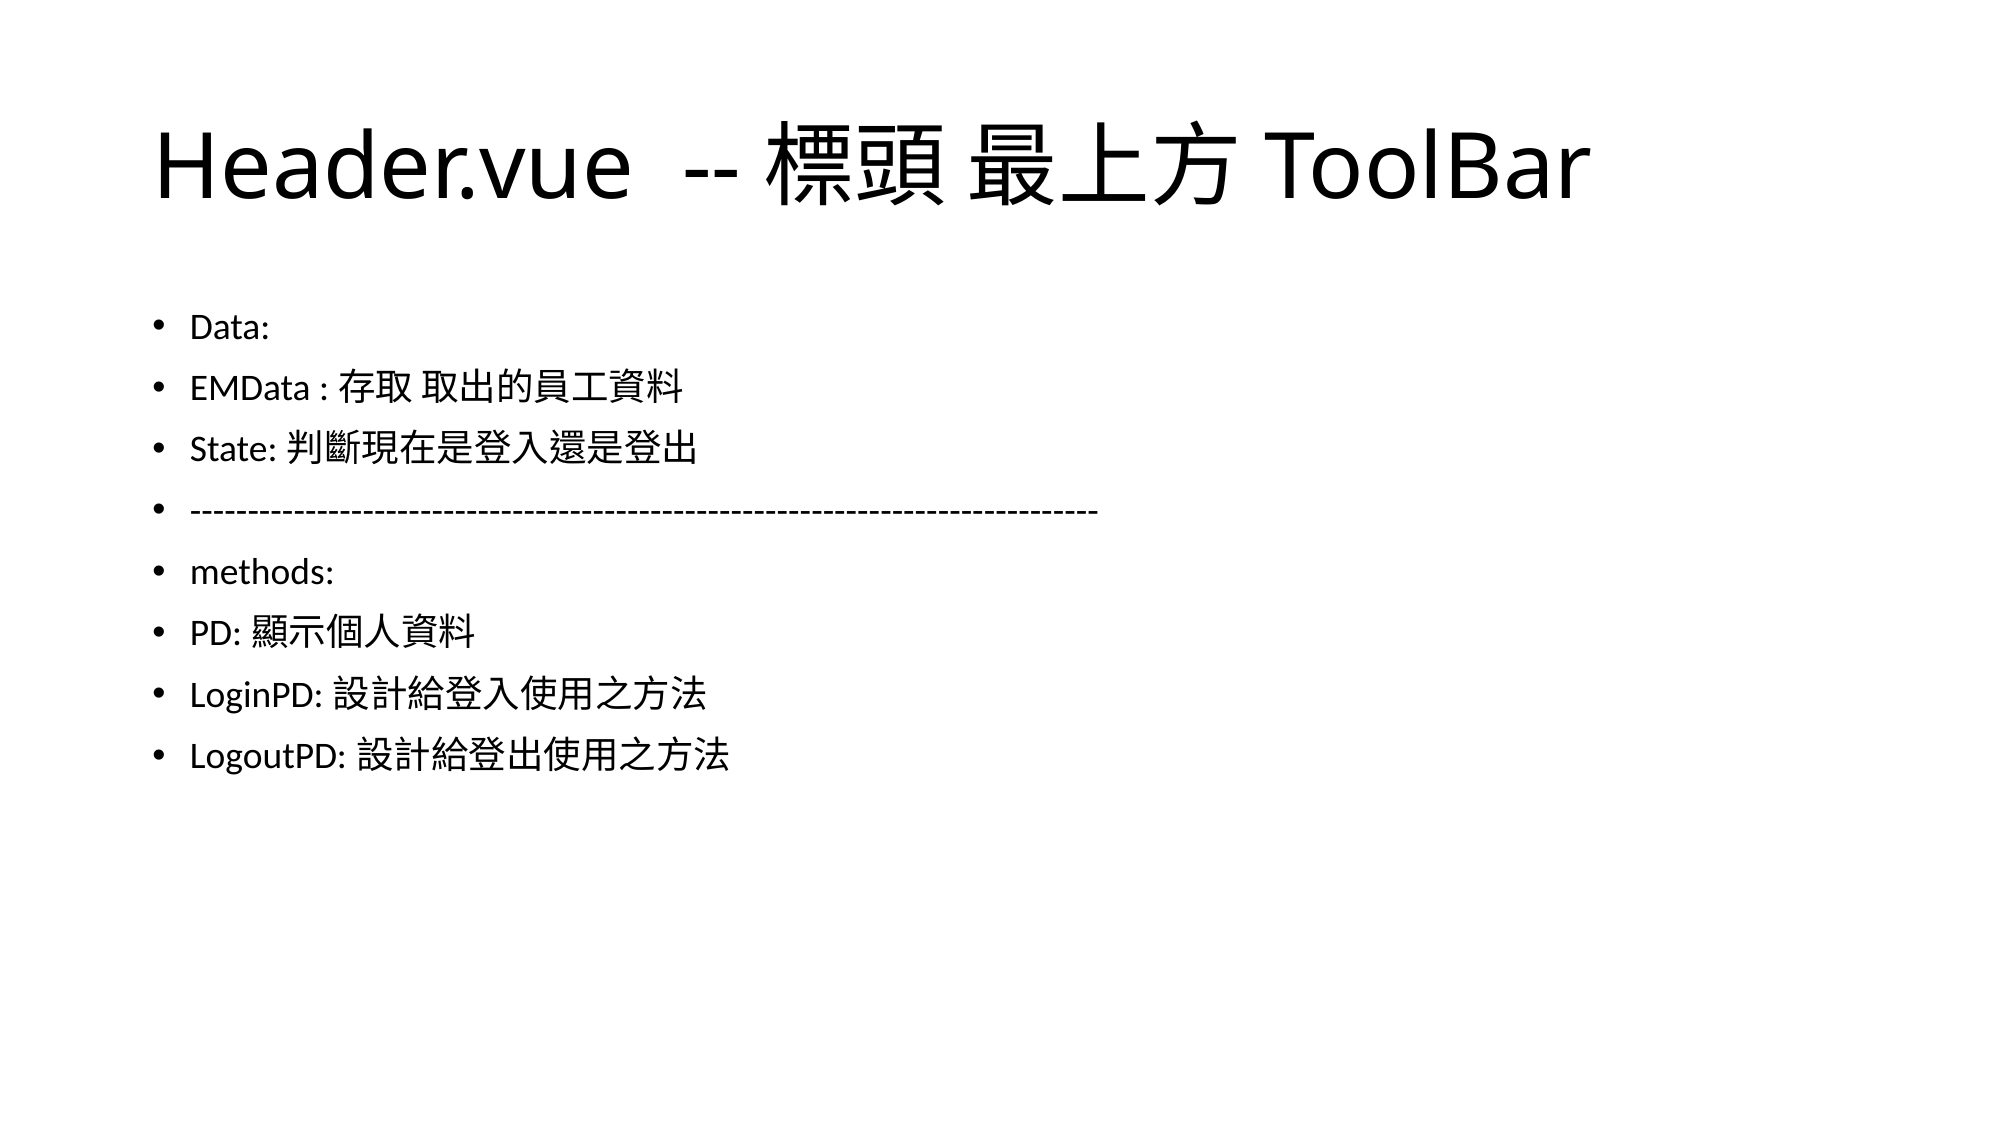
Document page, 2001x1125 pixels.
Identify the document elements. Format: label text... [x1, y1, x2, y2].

title Header.vue --標頭 最上方ToolBar [137, 59, 1863, 278]
list Data: EMData :存取 取出的員工資料 State:判斷現在是登入還是登出 ------------------------------------------------------------------------------- methods: PD:顯示個人資料 LoginPD:設計給登入使用之方法 LogoutPD:設計給登出使用之方法 [137, 299, 1863, 1014]
